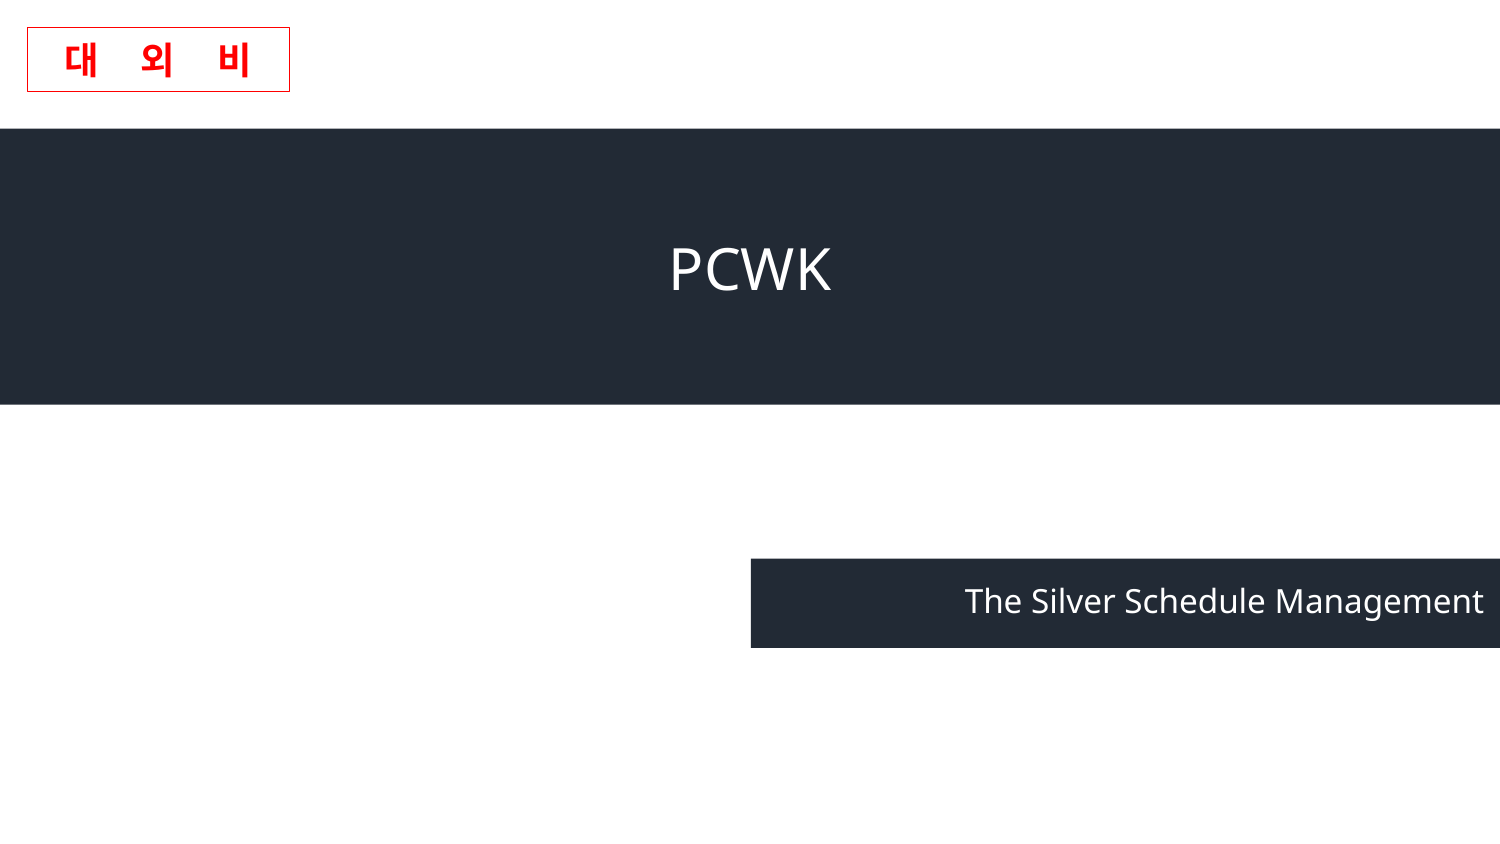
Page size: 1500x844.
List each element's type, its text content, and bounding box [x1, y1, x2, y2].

title The Silver Schedule Management [750, 558, 1500, 648]
text_box 대 외 비 [27, 27, 290, 92]
text_box PCWK [0, 128, 1500, 406]
